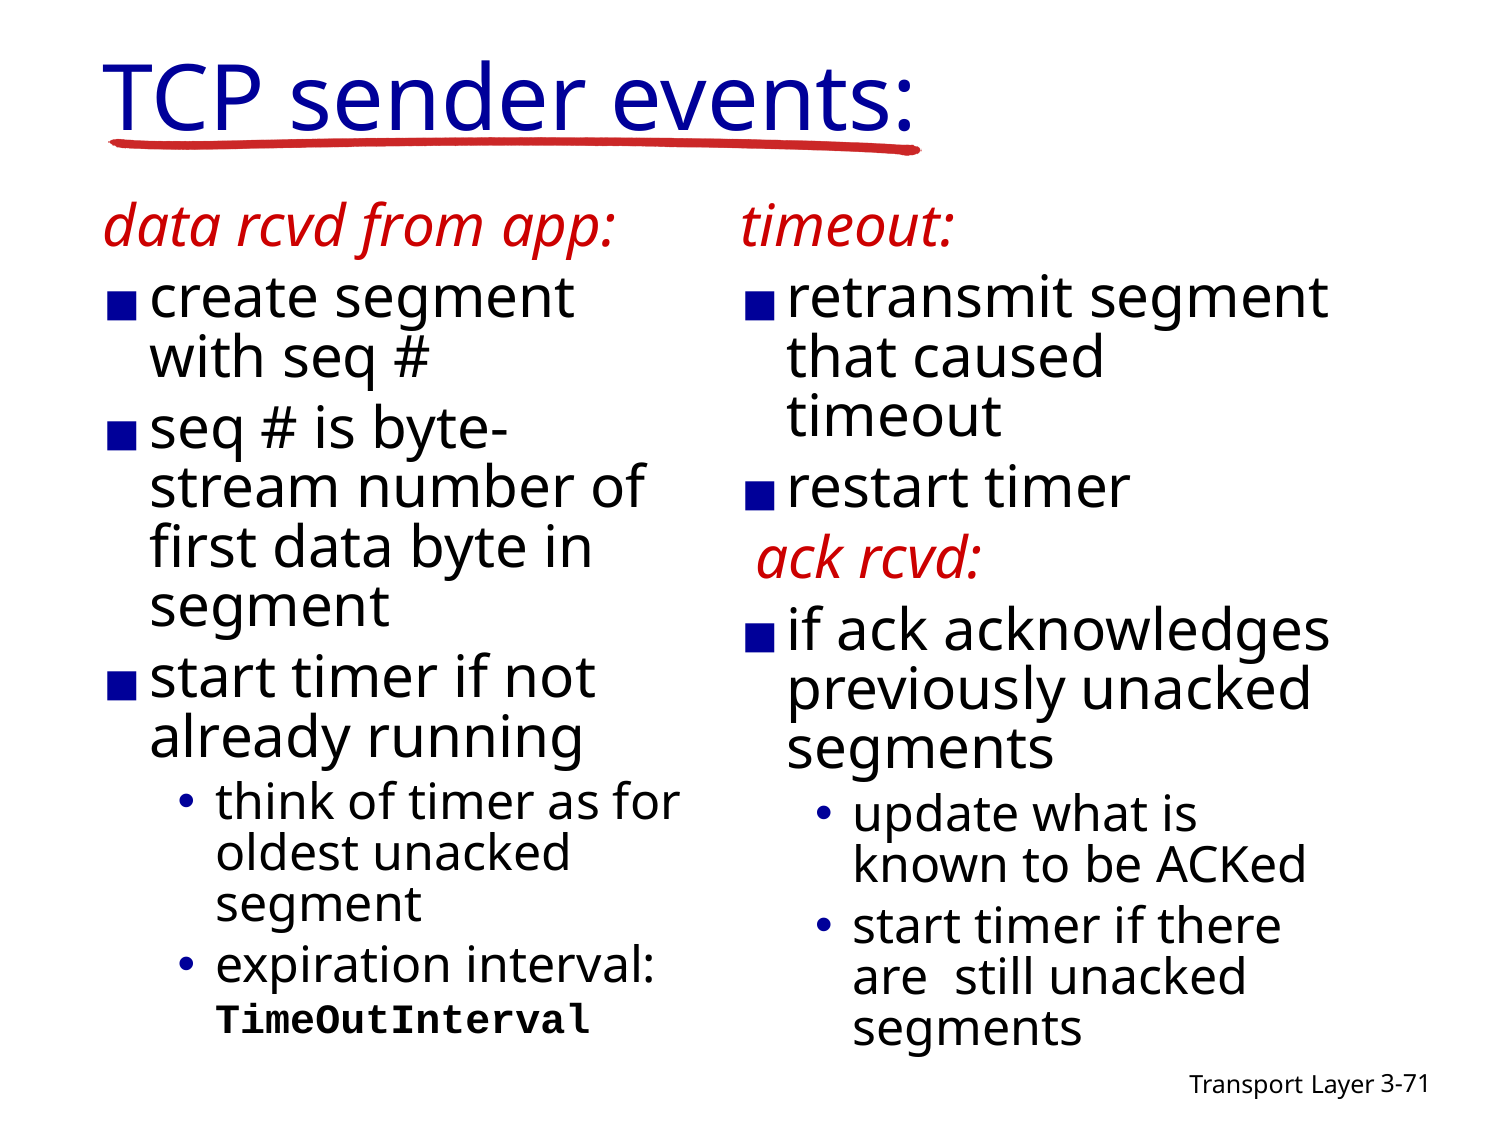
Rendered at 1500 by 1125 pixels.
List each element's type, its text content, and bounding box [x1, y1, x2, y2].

picture [105, 132, 931, 162]
list timeout: retransmit segment that caused timeout restart timer ack rcvd: if ack acknowledges previously unacked segments update what is known to be ACKed start timer if there are still unacked segments [725, 191, 1350, 954]
text_box Transport Layer [914, 1057, 1390, 1105]
title TCP sender events: [87, 0, 1425, 188]
list data rcvd from app: create segment with seq # seq # is byte-stream number of first data byte in segment start timer if not already running think of timer as for oldest unacked segment expiration interval: TimeOutInterval [87, 191, 713, 954]
text_box 3-‹#› [1365, 1060, 1477, 1106]
